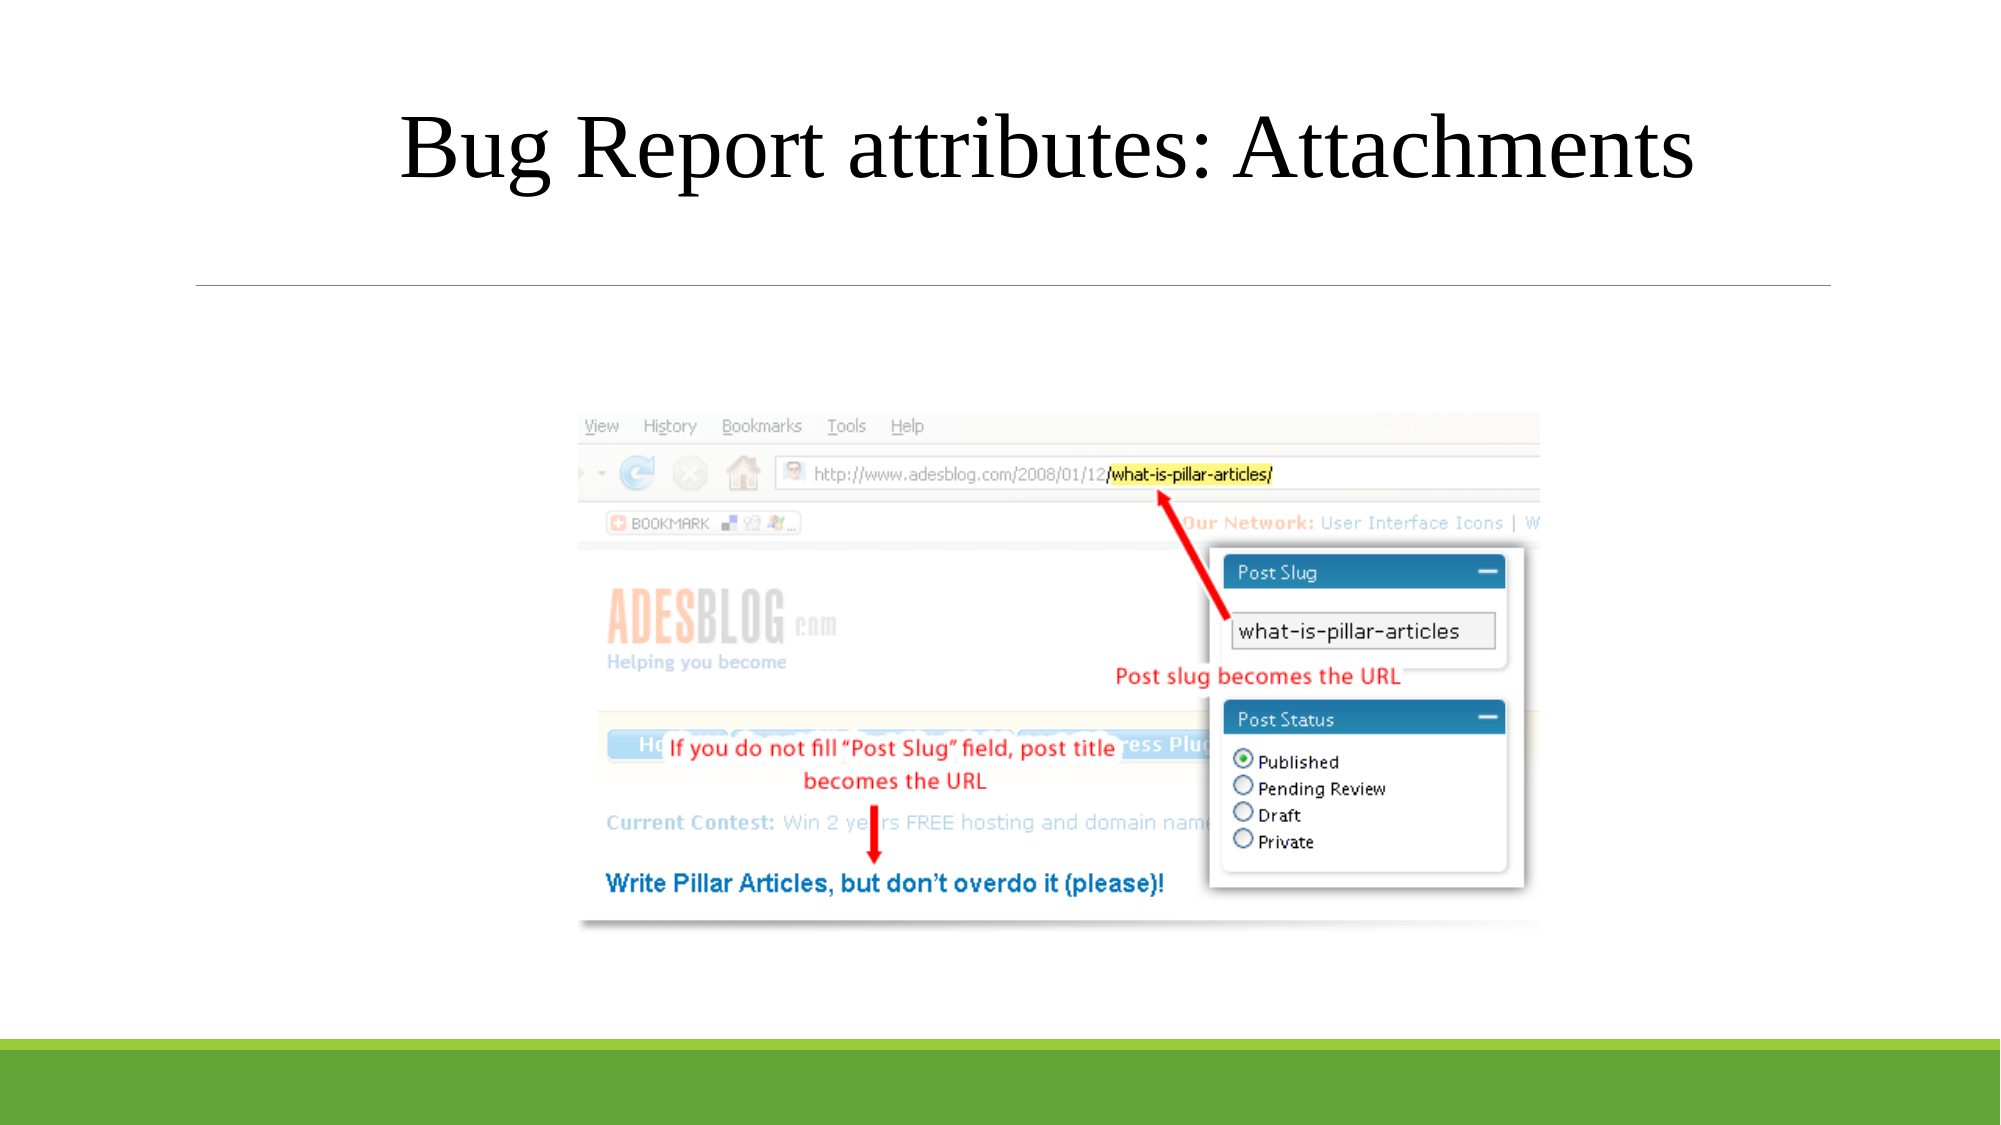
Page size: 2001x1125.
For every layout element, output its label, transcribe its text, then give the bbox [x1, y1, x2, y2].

picture [578, 411, 1541, 944]
text_box Bug Report attributes: Attachments [384, 76, 1863, 219]
